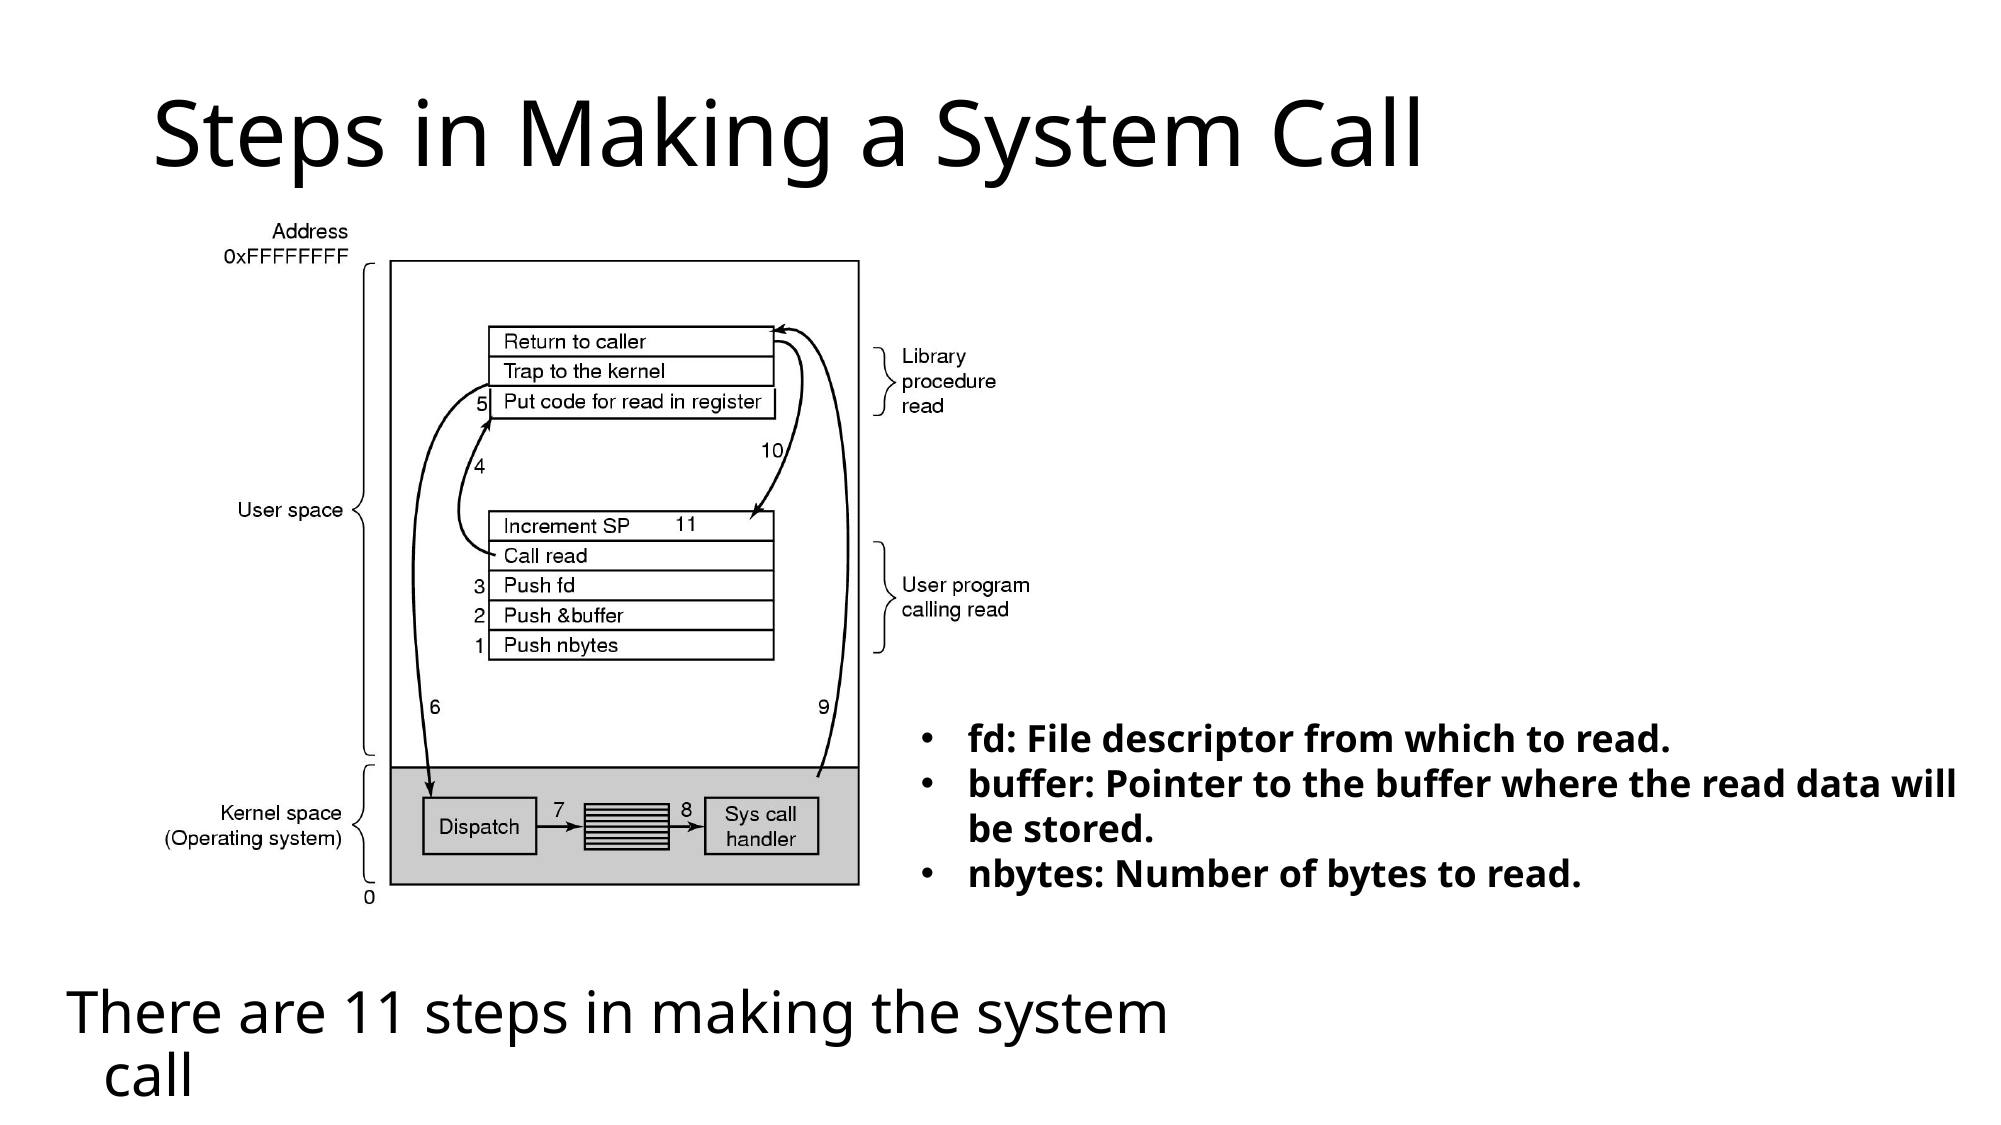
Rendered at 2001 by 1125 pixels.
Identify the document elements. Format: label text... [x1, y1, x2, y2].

text_box fd: File descriptor from which to read. buffer: Pointer to the buffer where the read data will be stored. nbytes: Number of bytes to read. [1034, 707, 2000, 903]
picture [156, 216, 1034, 909]
list There are 11 steps in making the system call read (fd, buffer, nbytes) [51, 975, 1231, 1125]
title Steps in Making a System Call [137, 59, 1863, 215]
